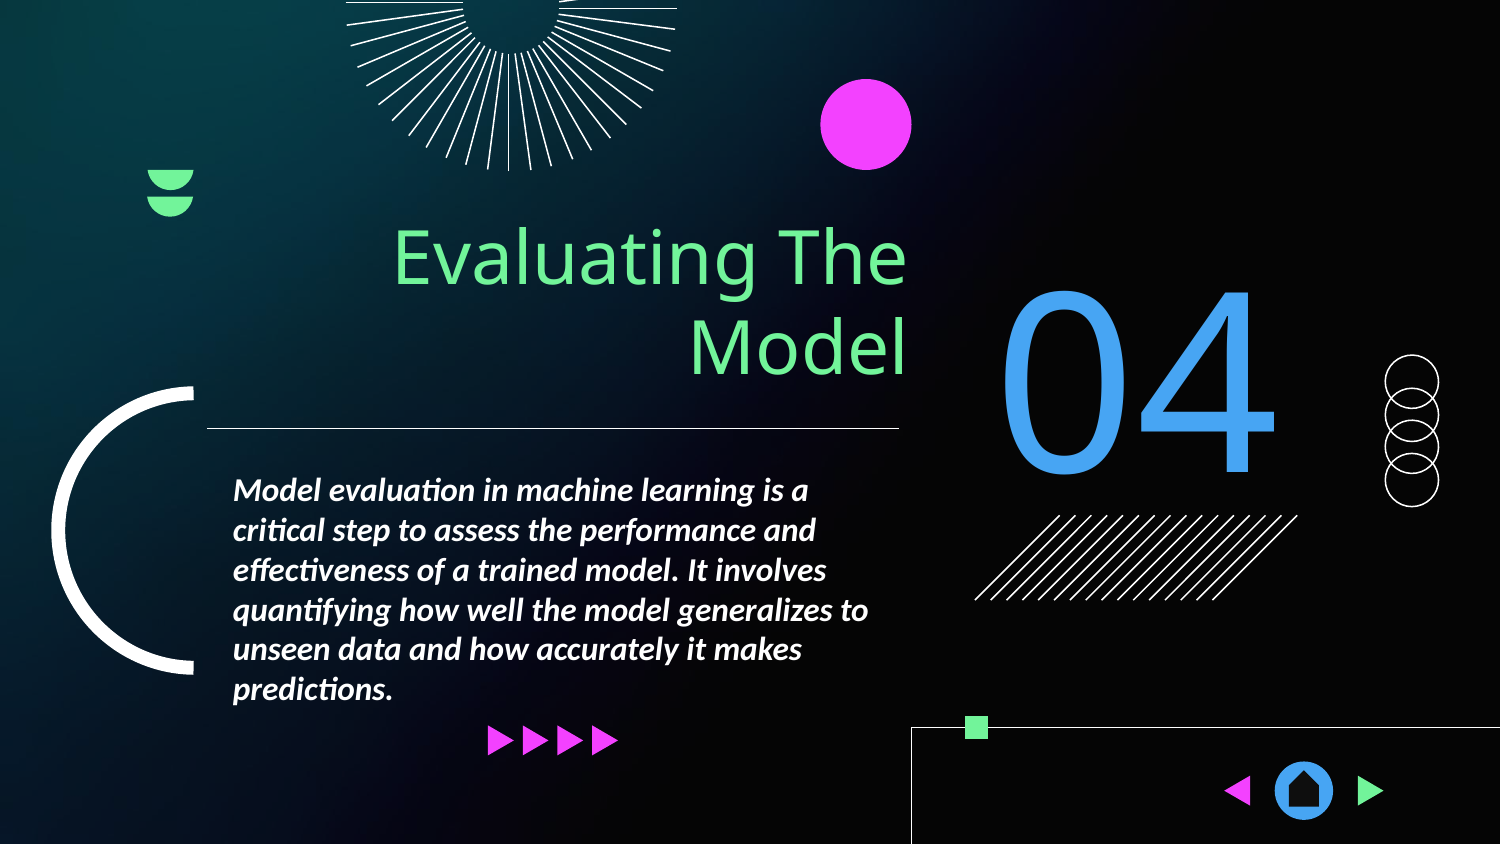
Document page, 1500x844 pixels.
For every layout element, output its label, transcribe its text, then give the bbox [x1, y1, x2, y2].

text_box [974, 515, 1298, 601]
picture [912, 728, 1500, 844]
picture [405, 76, 413, 82]
picture [418, 63, 429, 72]
text_box [1274, 761, 1334, 820]
text_box Model evaluation in machine learning is a critical step to assess the performance and effectiveness of a trained model. It involves quantifying how well the model generalizes to unseen data and how accurately it makes predictions. [217, 460, 891, 715]
picture [444, 25, 467, 36]
text_box [1357, 775, 1384, 806]
picture [418, 37, 435, 49]
text_box [1224, 775, 1251, 806]
picture [431, 51, 445, 62]
title 04 [924, 222, 1348, 485]
picture [0, 0, 1500, 844]
title Evaluating The Model [183, 209, 925, 357]
picture [386, 70, 397, 77]
